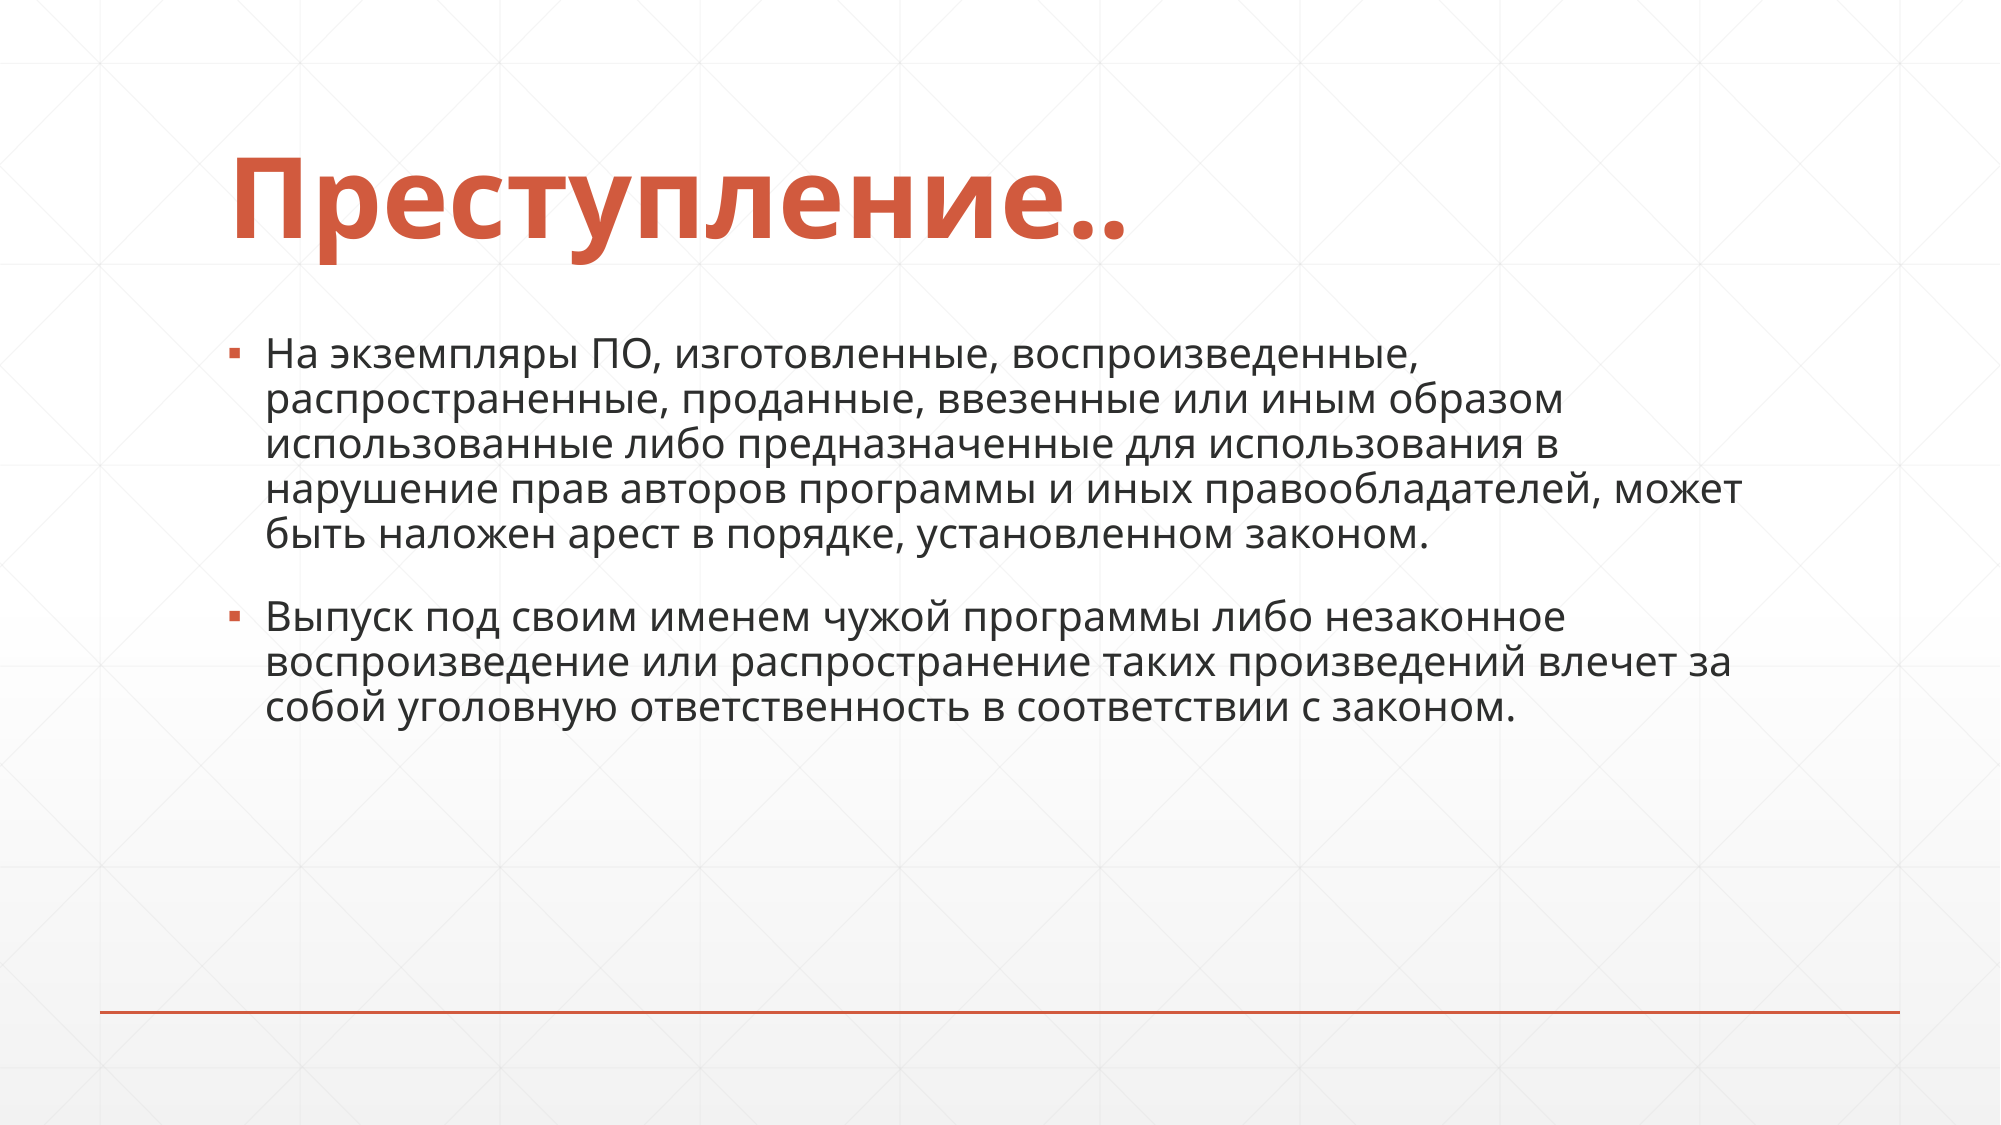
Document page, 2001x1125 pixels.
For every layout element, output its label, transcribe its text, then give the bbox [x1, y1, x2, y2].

title Преступление.. [212, 82, 1788, 271]
list На экземпляры ПО, изготовленные, воспроизведенные, распространенные, проданные, ввезенные или иным образом использованные либо предназначенные для использования в нарушение прав авторов программы и иных правообладателей, может быть наложен арест в порядке, установленном законом. Выпуск под своим именем чужой программы либо незаконное воспроизведение или распространение таких произведений влечет за собой уголовную ответственность в соответствии с законом. [212, 324, 1788, 950]
